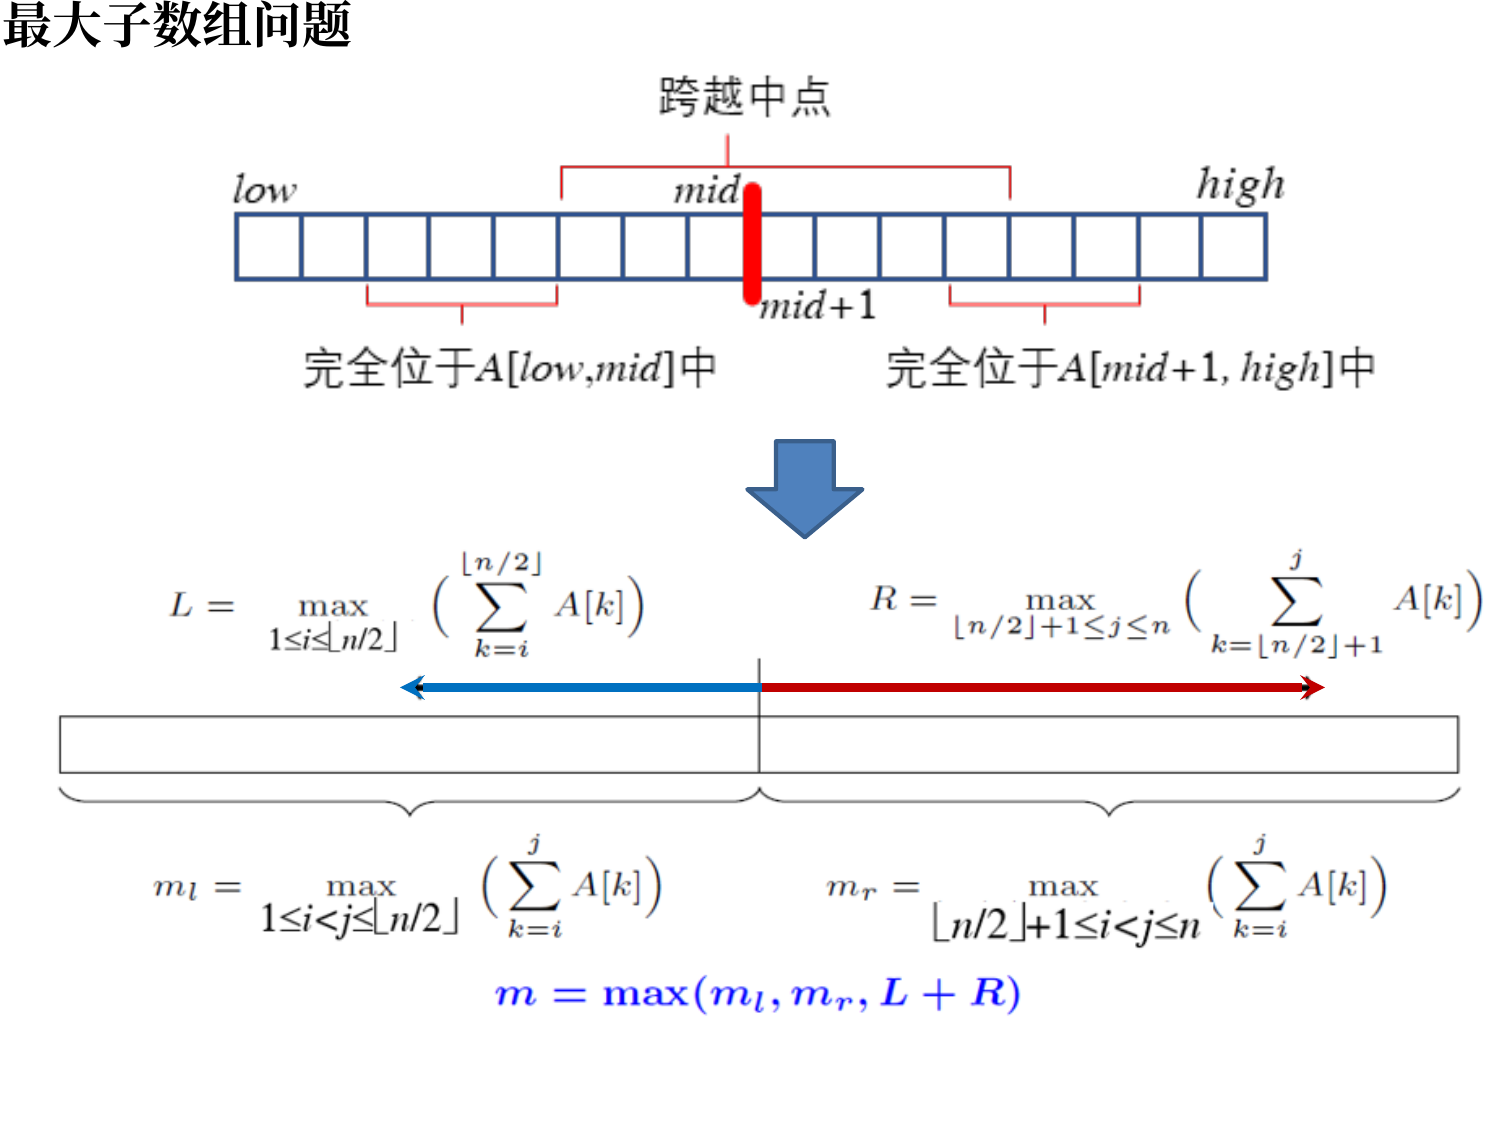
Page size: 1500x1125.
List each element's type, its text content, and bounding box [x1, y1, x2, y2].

text_box [745, 439, 865, 535]
picture [198, 53, 1412, 422]
picture [0, 537, 1500, 1043]
title 最大子数组问题 [0, 0, 1225, 125]
